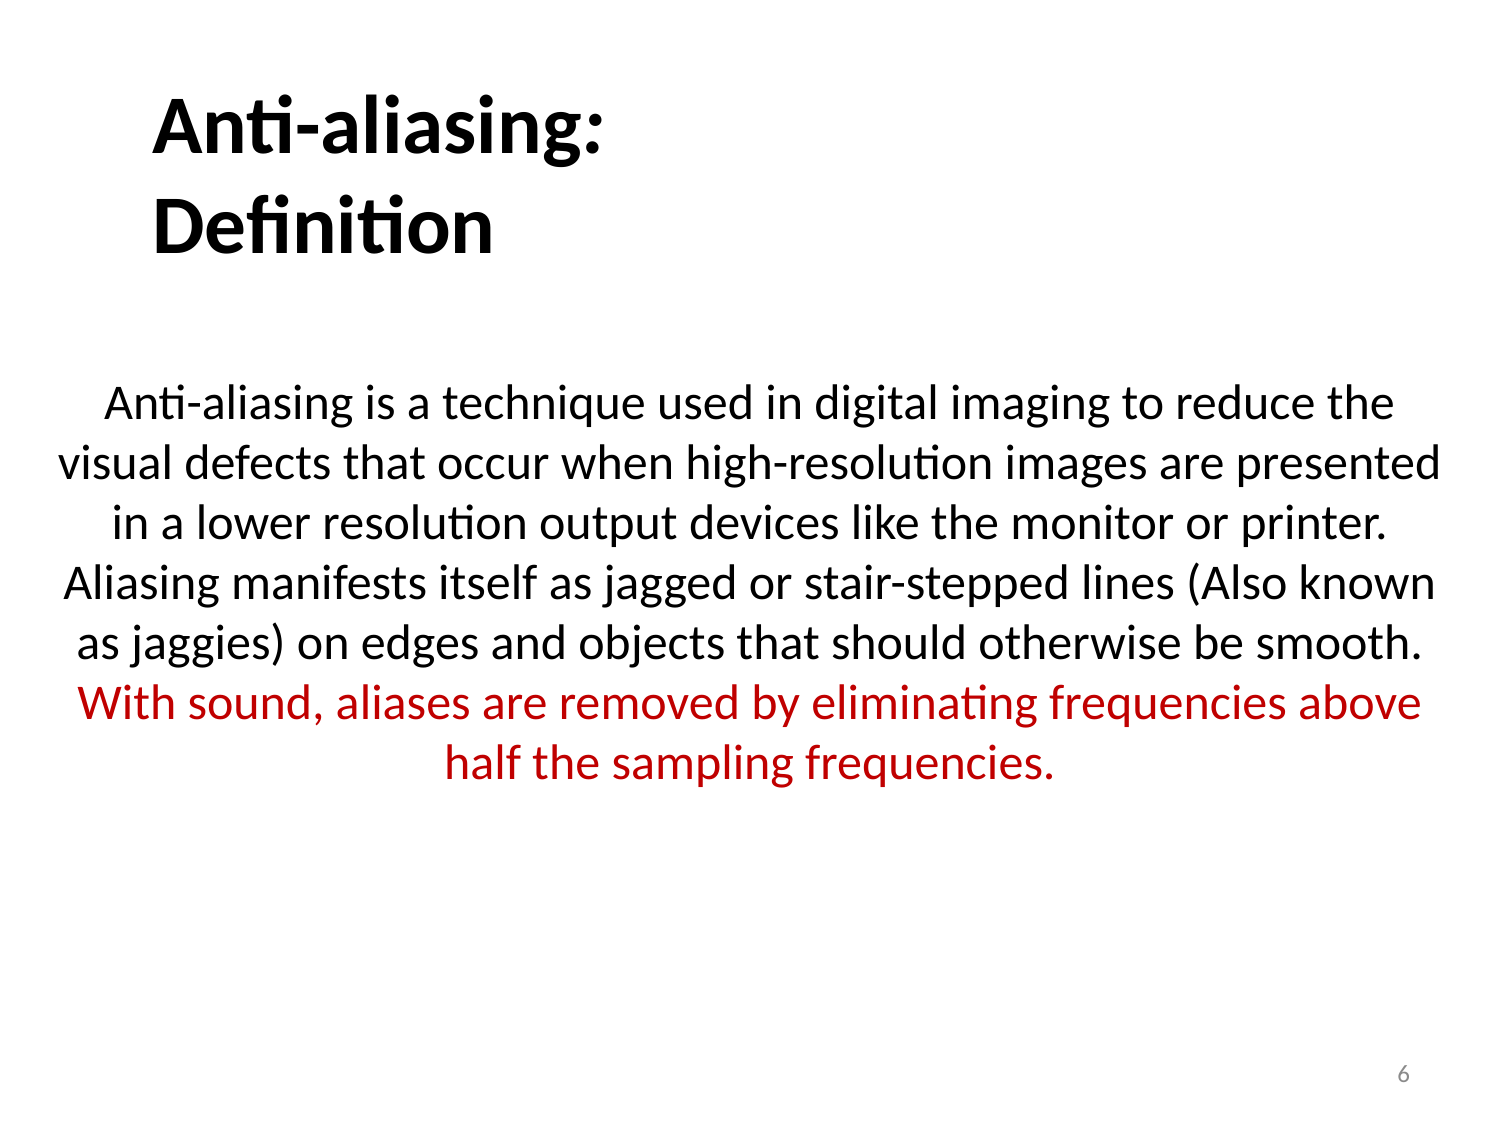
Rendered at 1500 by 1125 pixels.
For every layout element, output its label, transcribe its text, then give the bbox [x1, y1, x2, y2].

text_box Anti-aliasing: Definition [137, 99, 1413, 341]
text_box 6 [1074, 1042, 1425, 1103]
text_box Anti-aliasing is a technique used in digital imaging to reduce the visual defects that occur when high-resolution images are presented in a lower resolution output devices like the monitor or printer. Aliasing manifests itself as jagged or stair-stepped lines (Also known as jaggies) on edges and objects that should otherwise be smooth. With sound, aliases are removed by eliminating frequencies above half the sampling frequencies. [37, 362, 1463, 1125]
